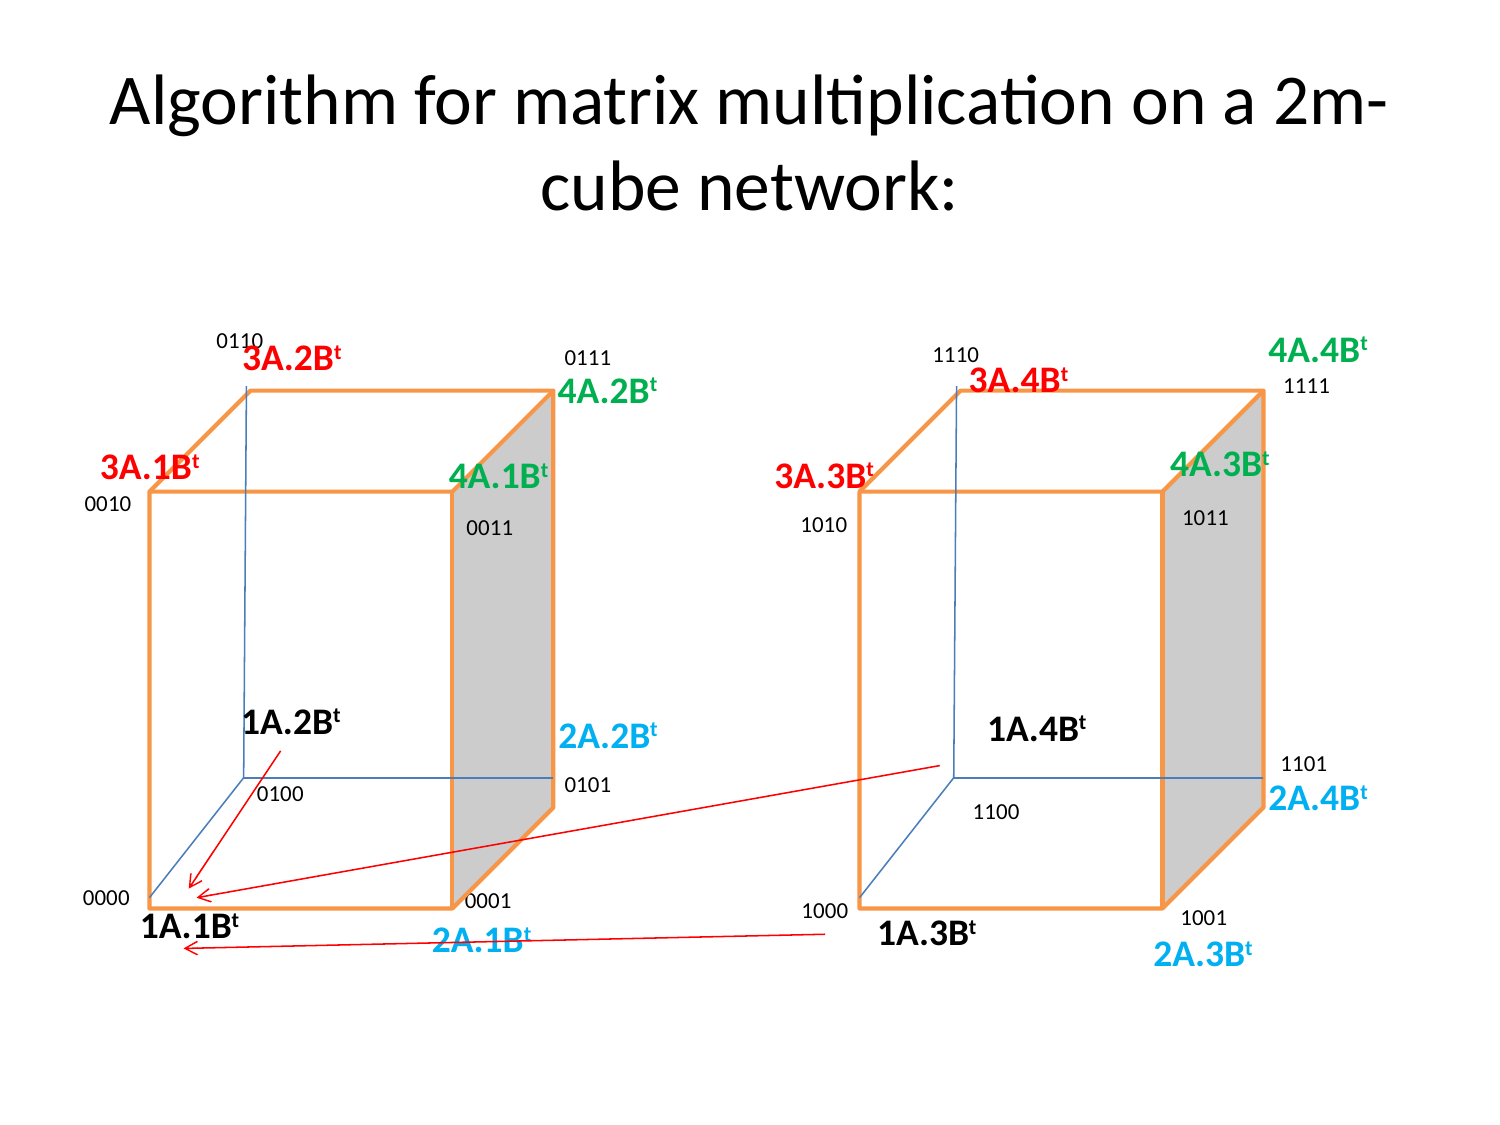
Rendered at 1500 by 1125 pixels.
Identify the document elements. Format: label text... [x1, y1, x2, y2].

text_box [188, 750, 281, 889]
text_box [196, 765, 941, 898]
title Algorithm for matrix multiplication on a 2m-cube network: [75, 45, 1425, 233]
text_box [49, 316, 1385, 1011]
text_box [183, 933, 826, 949]
